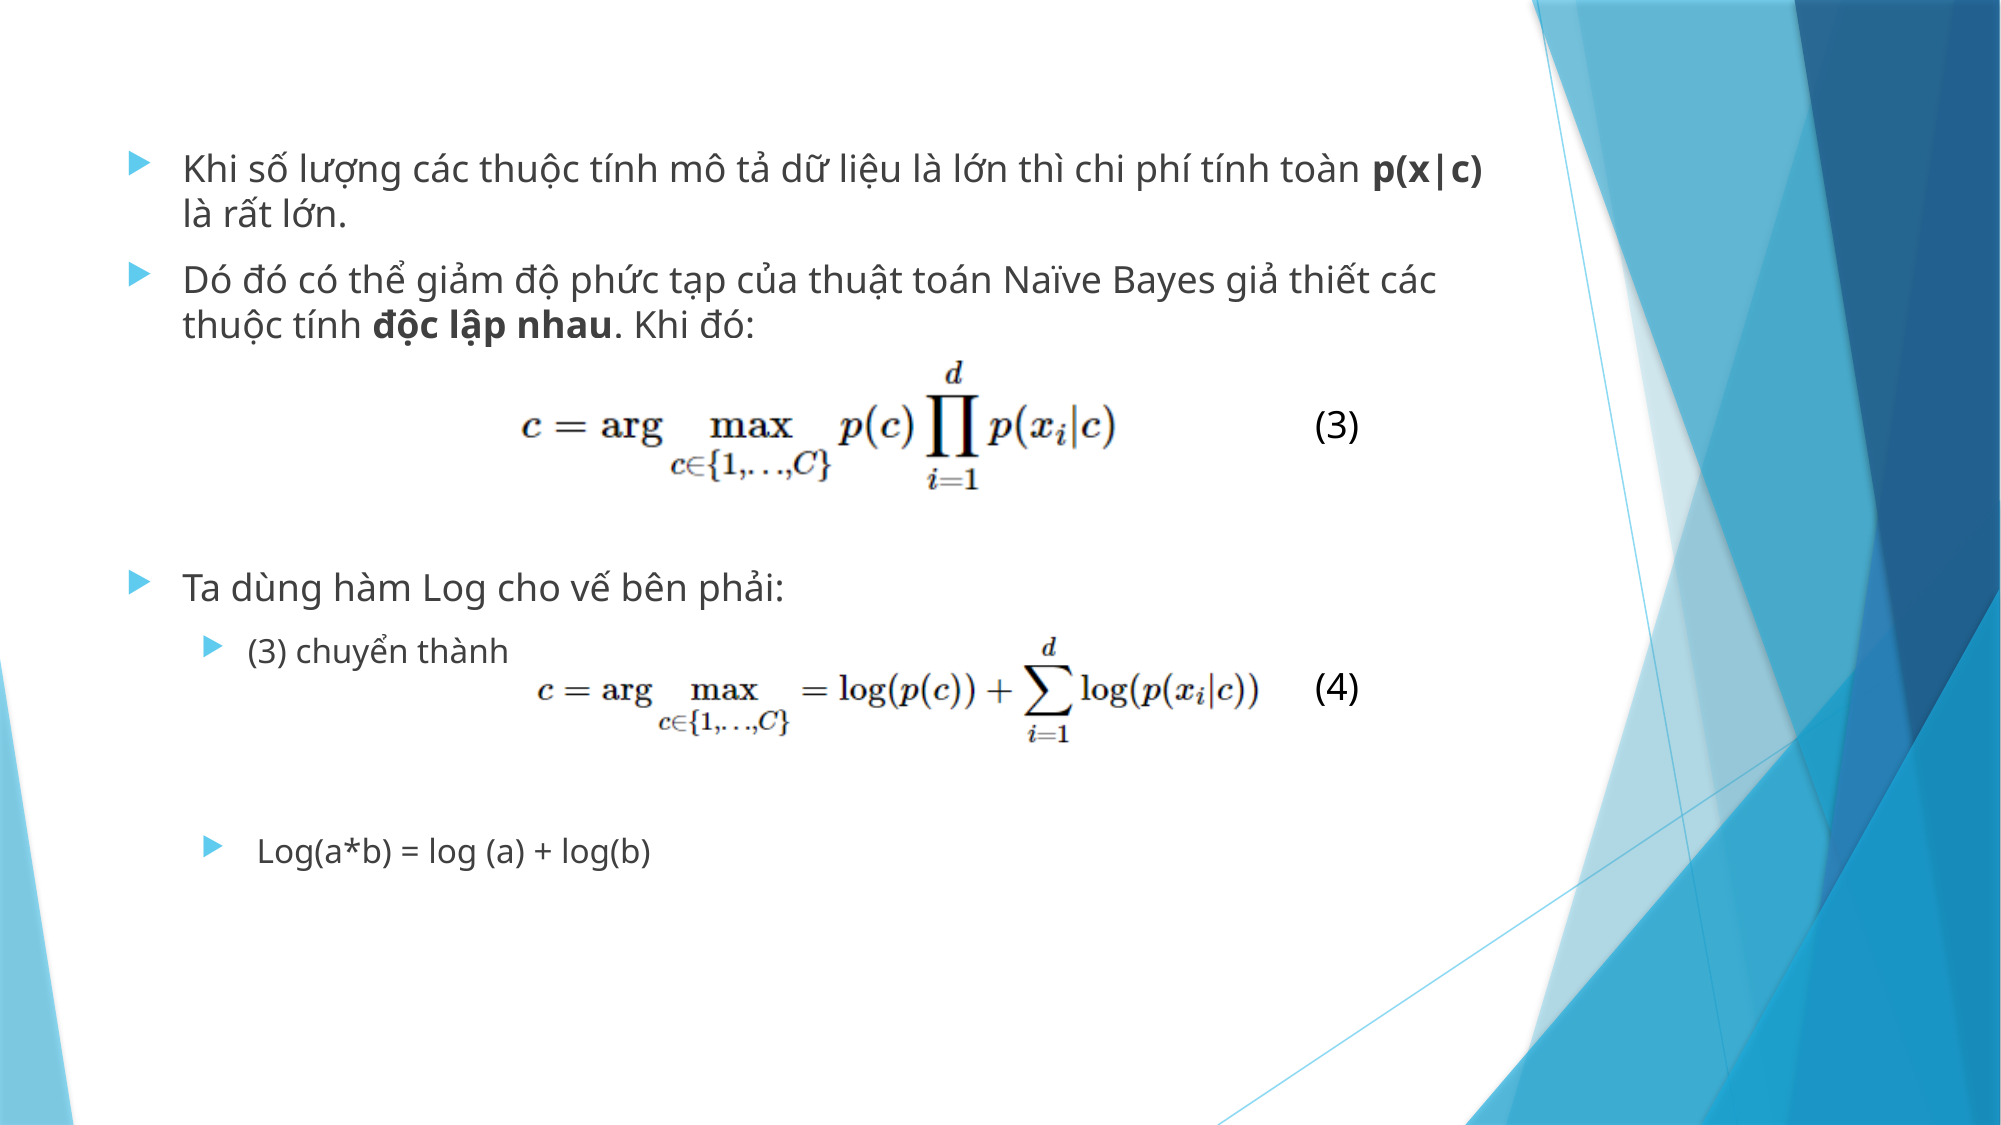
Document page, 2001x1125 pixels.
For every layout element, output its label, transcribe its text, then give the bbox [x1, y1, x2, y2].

picture [507, 620, 1268, 753]
text_box (4) [1300, 656, 1407, 716]
list Khi số lượng các thuộc tính mô tả dữ liệu là lớn thì chi phí tính toàn p(x|c) là rất lớn. Dó đó có thể giảm độ phức tạp của thuật toán Naïve Bayes giả thiết các thuộc tính độc lập nhau. Khi đó: Ta dùng hàm Log cho vế bên phải: (3) chuyển thành; Log(a*b) = log (a) + log(b) [111, 137, 1522, 991]
picture [507, 337, 1126, 514]
text_box (3) [1300, 393, 1388, 454]
